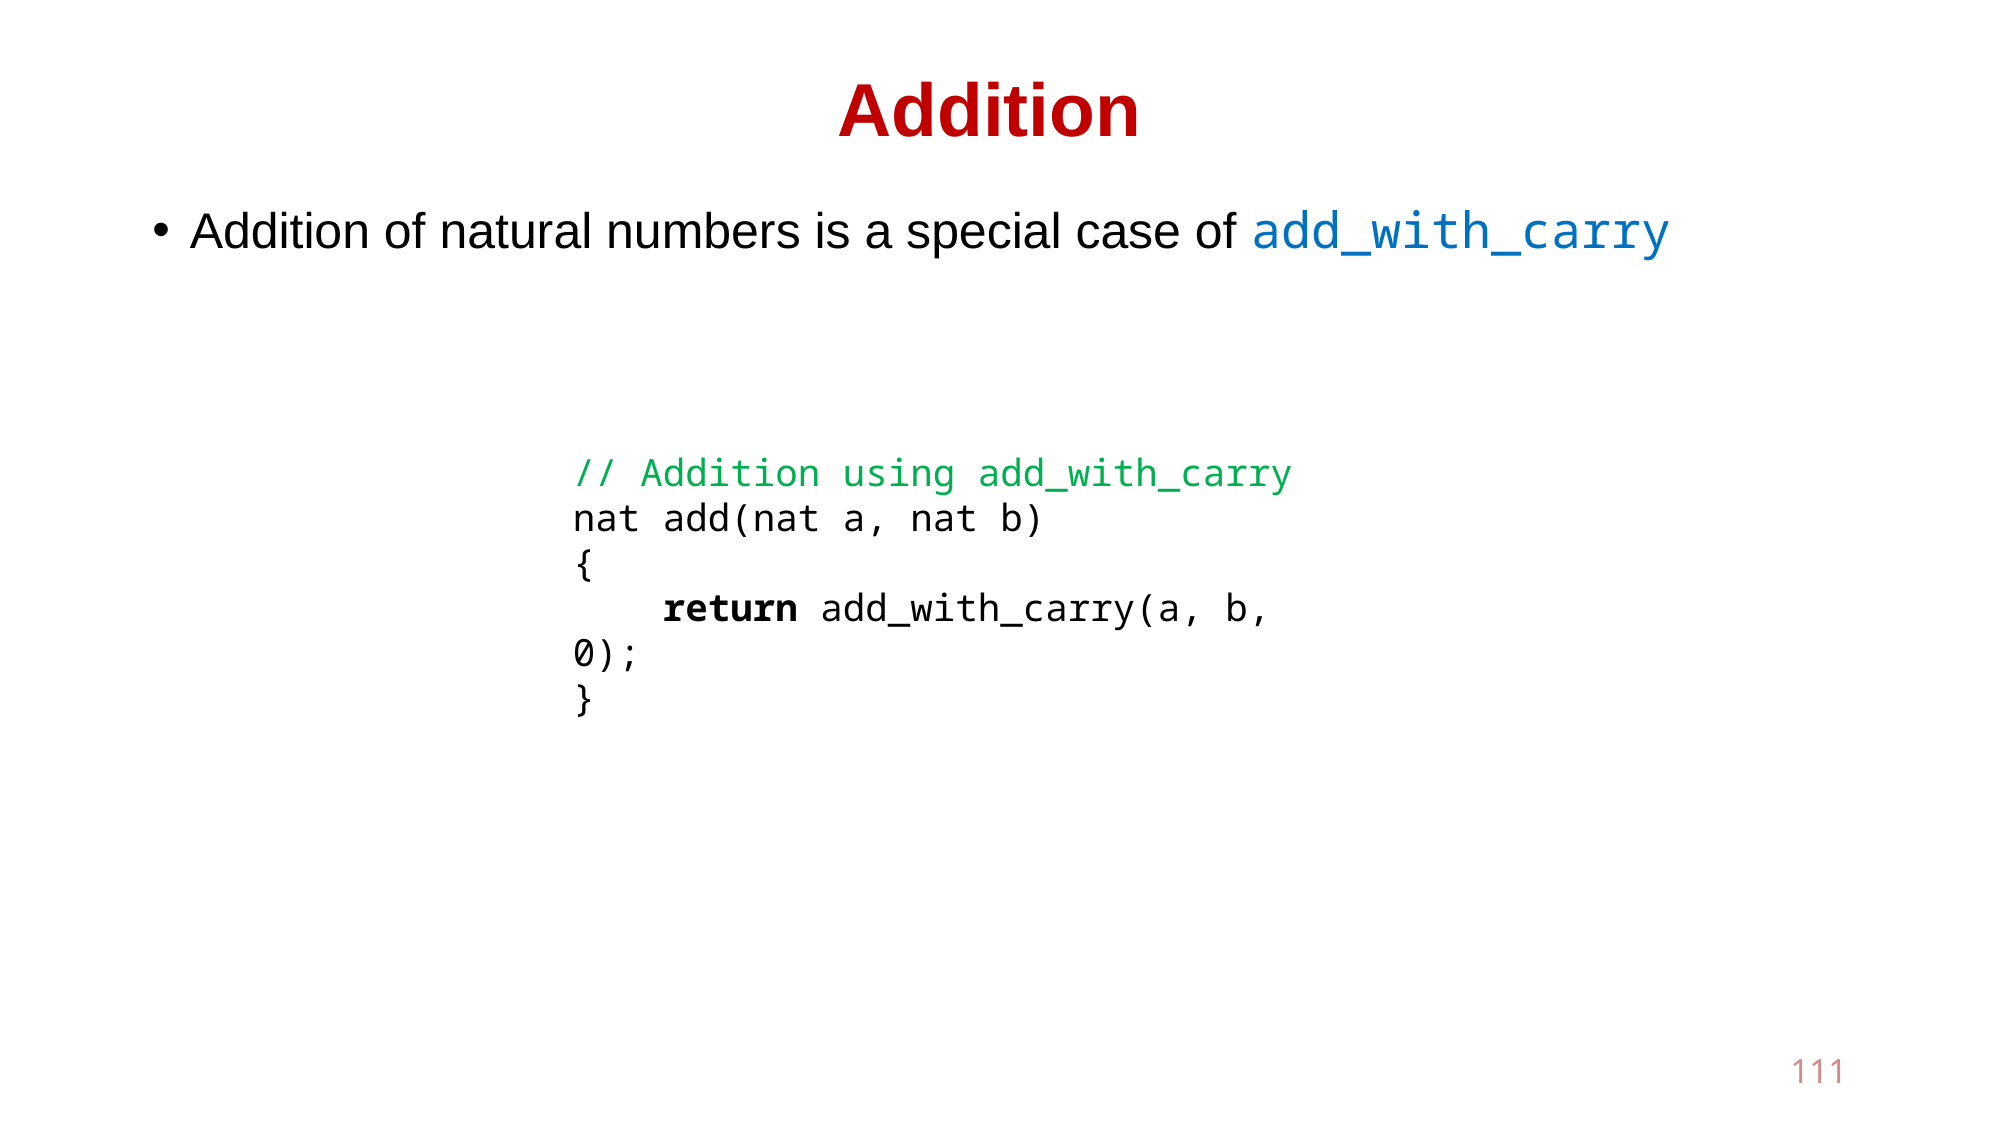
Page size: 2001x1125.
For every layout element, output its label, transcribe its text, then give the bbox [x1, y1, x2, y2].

slide_number 111 [1412, 1042, 1863, 1103]
text_box // Addition using add_with_carry nat add(nat a, nat b) { return add_with_carry(a, b, 0); } [558, 441, 1352, 726]
title Addition [137, 59, 1863, 166]
list Addition of natural numbers is a special case of add_with_carry [137, 197, 1863, 1025]
